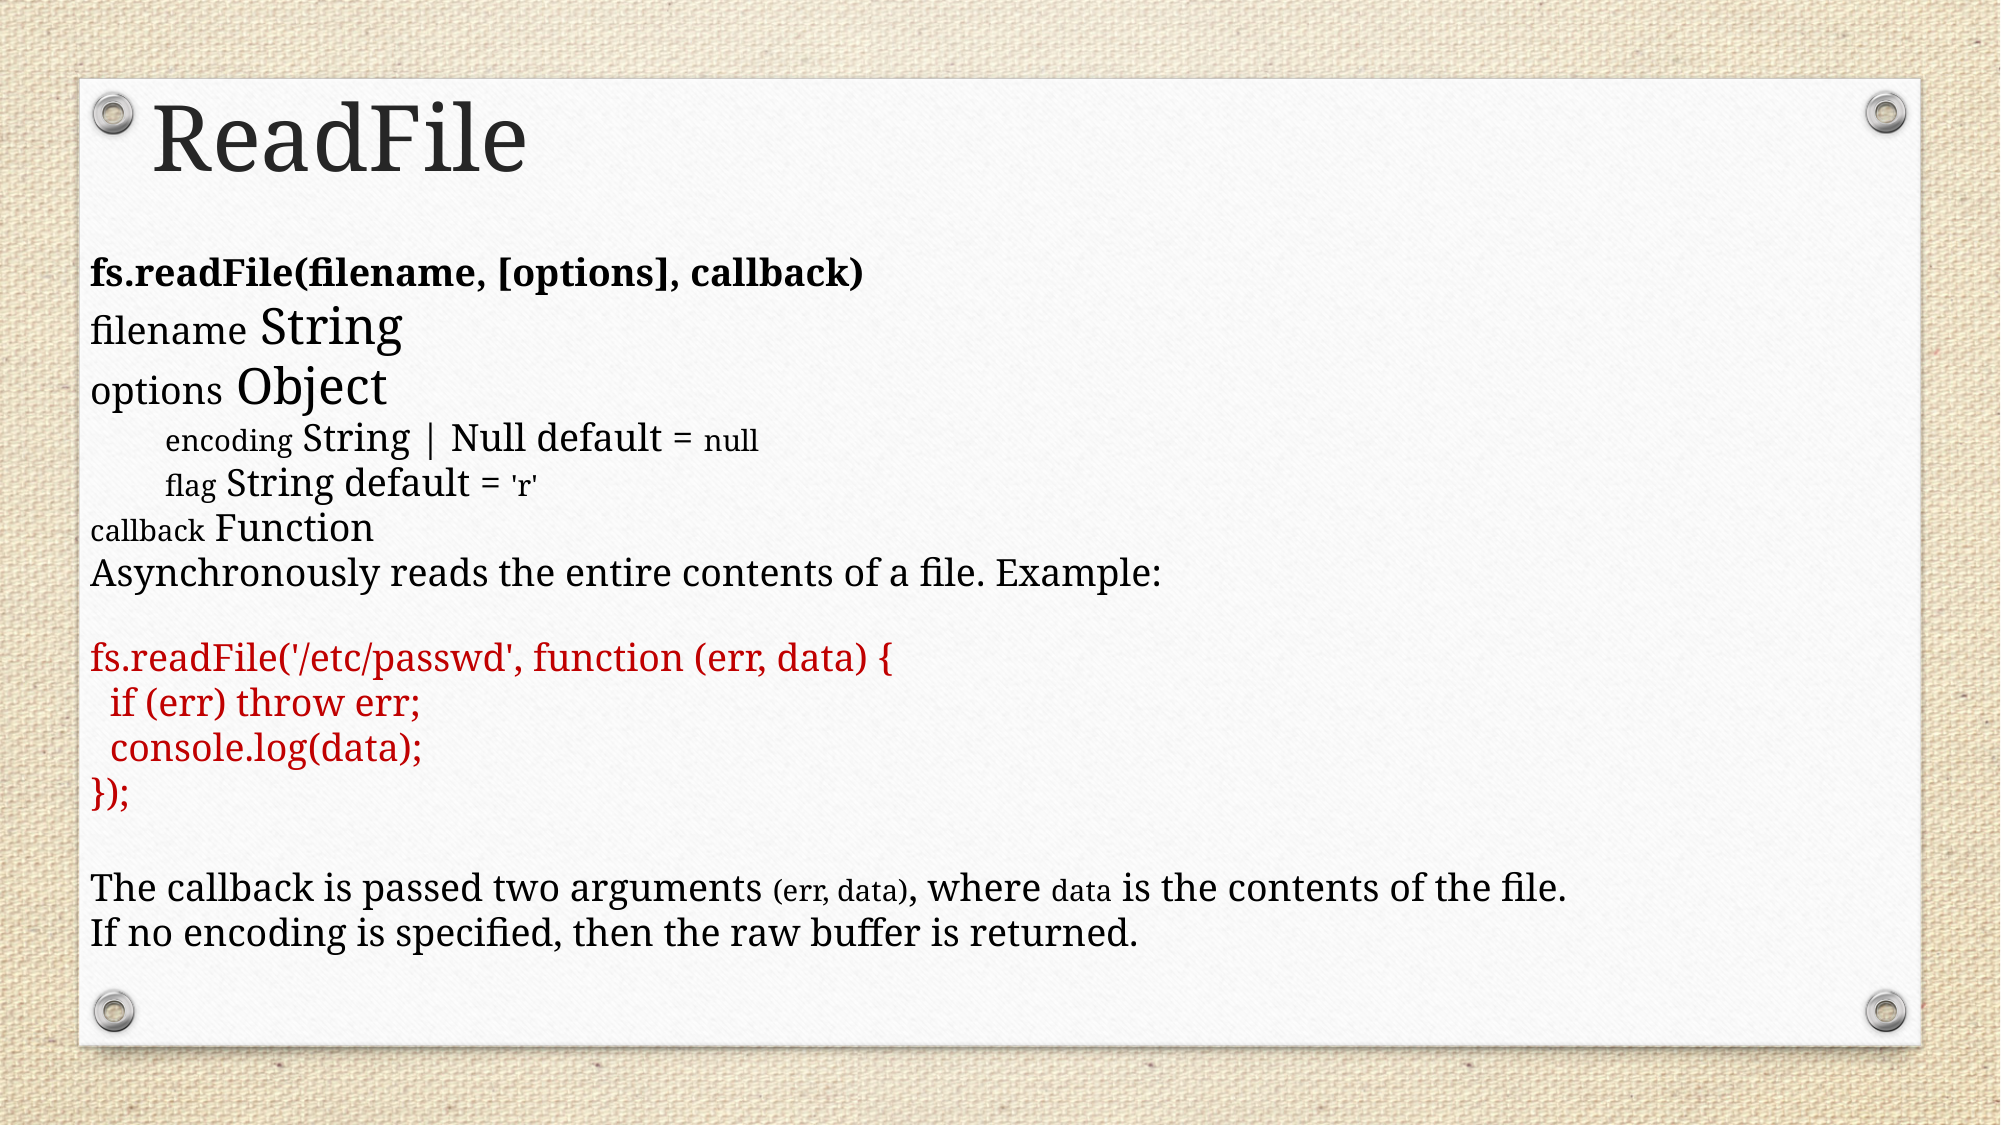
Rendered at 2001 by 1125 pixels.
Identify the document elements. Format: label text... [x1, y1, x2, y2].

text_box fs.readFile(filename, [options], callback) filename String options Object encoding String | Null default = null flag String default = 'r' callback Function Asynchronously reads the entire contents of a file. Example: fs.readFile('/etc/passwd', function (err, data) { if (err) throw err; console.log(data); }); The callback is passed two arguments (err, data), where data is the contents of the file. If no encoding is specified, then the raw buffer is returned. [75, 242, 1583, 1007]
picture [0, 0, 2001, 1125]
title ReadFile [0, 28, 1129, 242]
